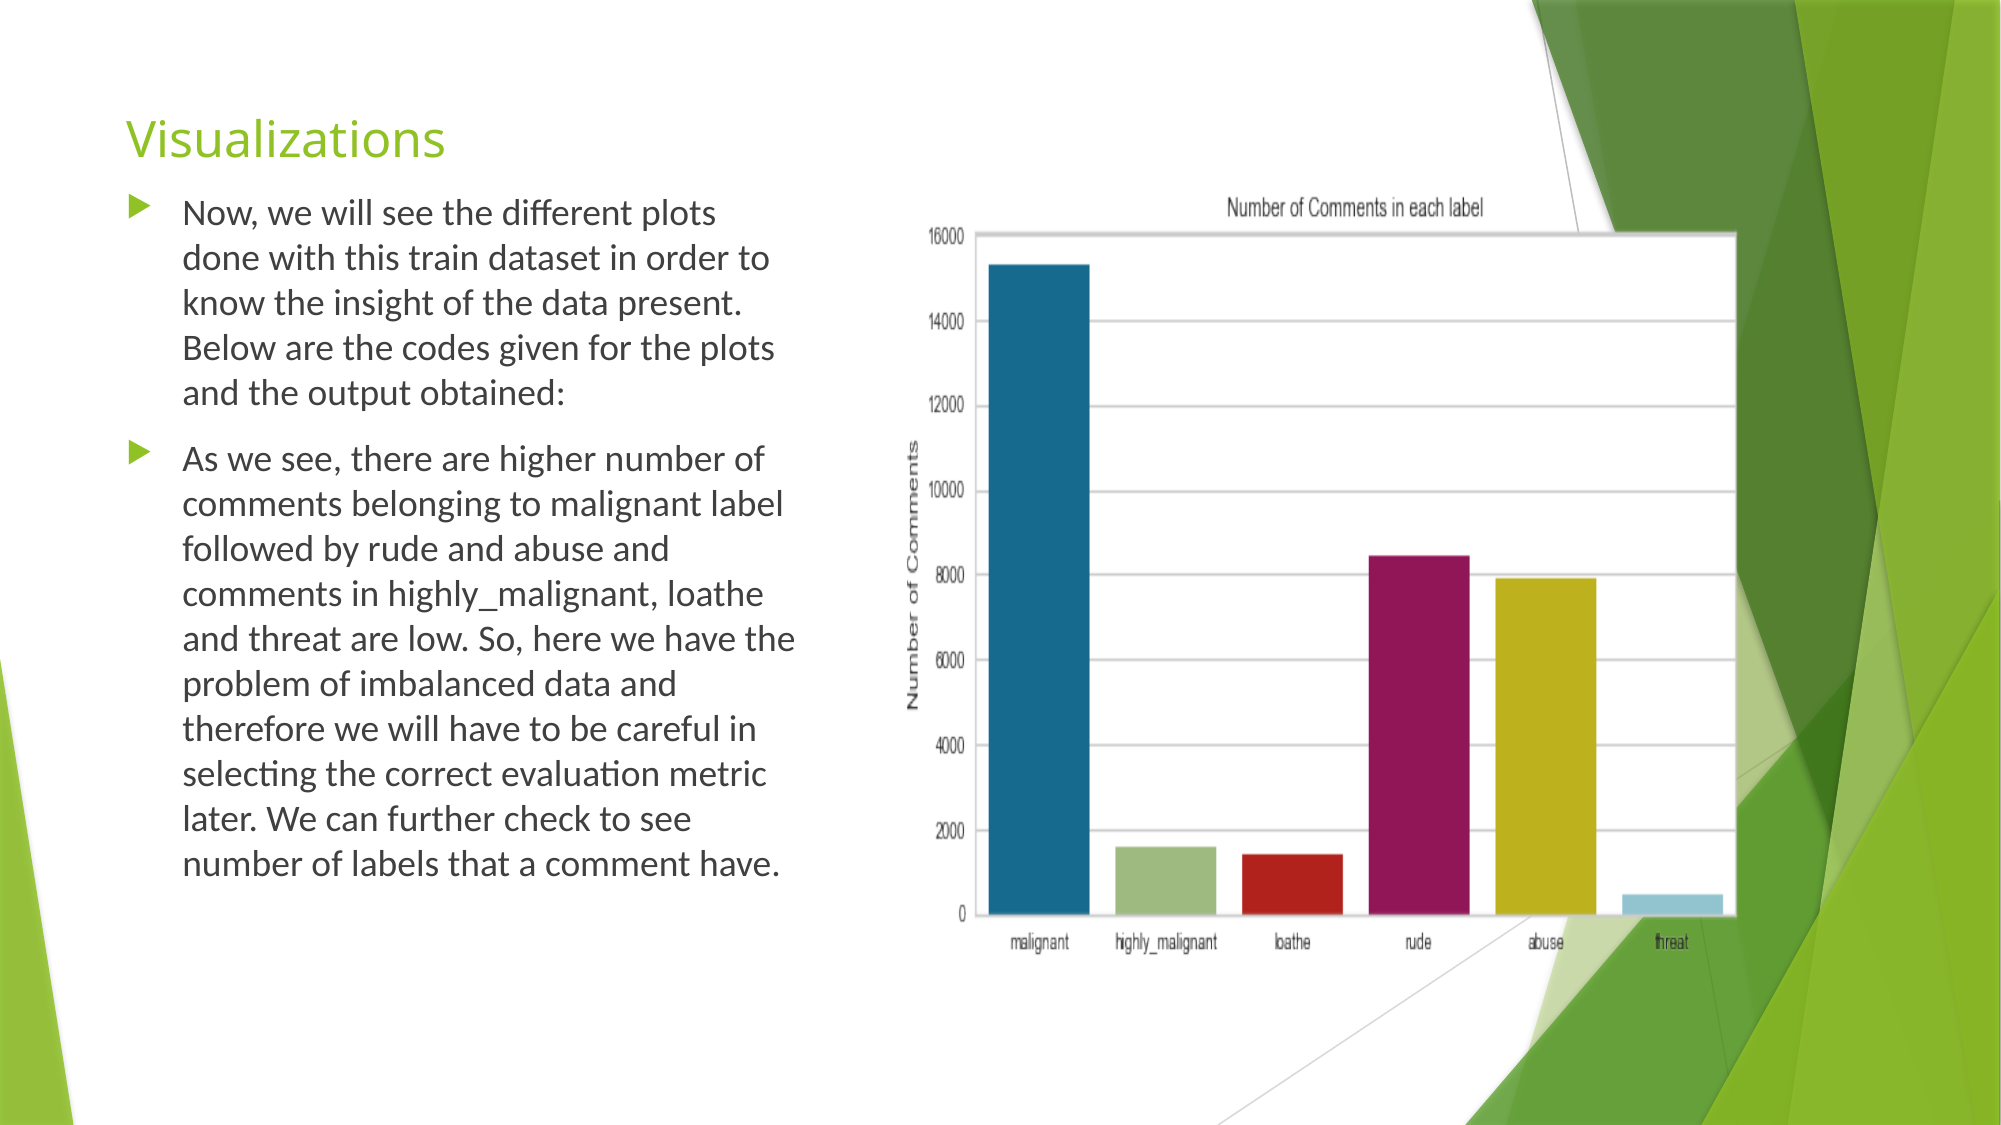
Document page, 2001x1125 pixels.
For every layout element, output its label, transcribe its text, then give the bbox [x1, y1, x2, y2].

list Now, we will see the different plots done with this train dataset in order to know the insight of the data present. Below are the codes given for the plots and the output obtained: As we see, there are higher number of comments belonging to malignant label followed by rude and abuse and comments in highly_malignant, loathe and threat are low. So, here we have the problem of imbalanced data and therefore we will have to be careful in selecting the correct evaluation metric later. We can further check to see number of labels that a comment have. [111, 180, 814, 973]
picture [898, 180, 1746, 974]
title Visualizations [111, 99, 1522, 236]
